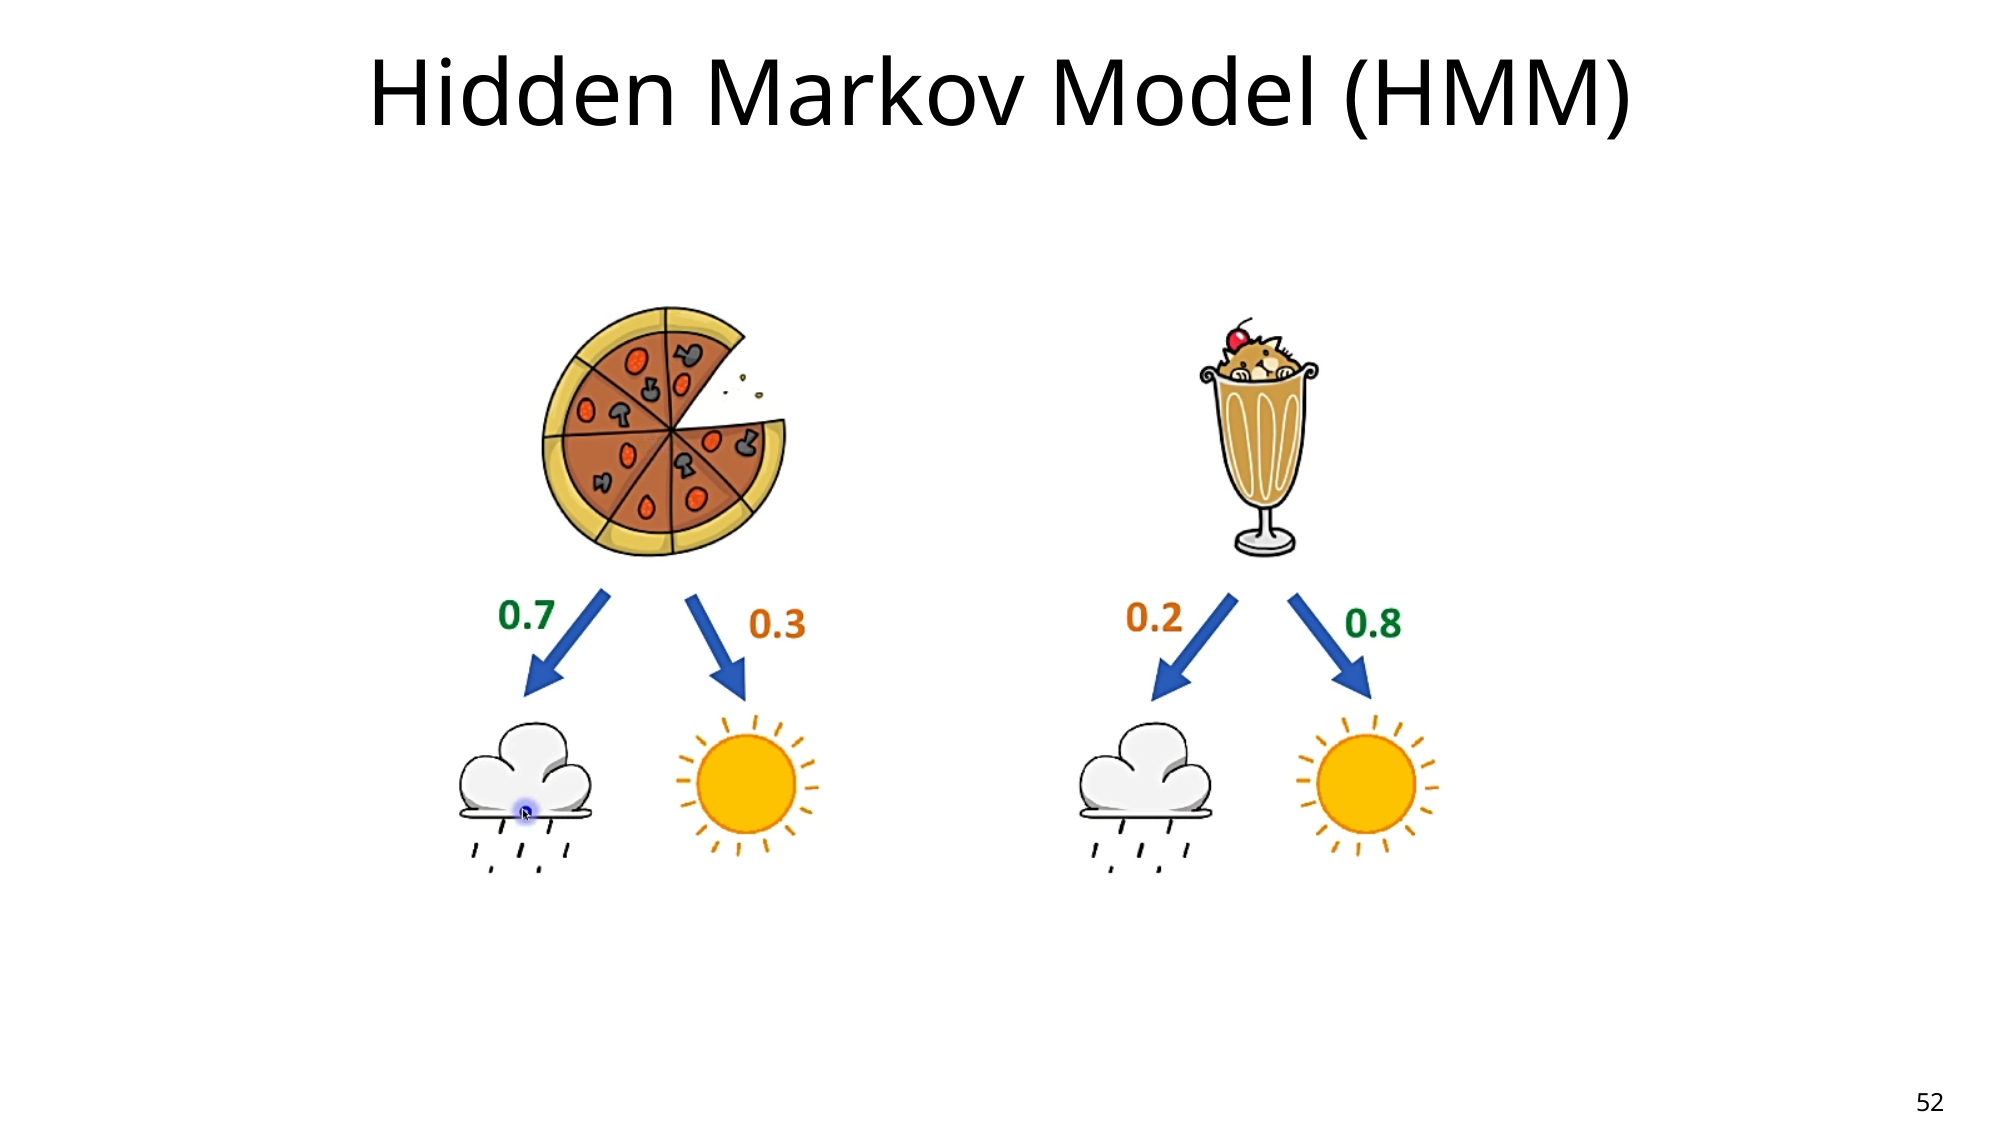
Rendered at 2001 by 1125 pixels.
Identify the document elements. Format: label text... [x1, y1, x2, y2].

text_box 52 [1880, 1079, 1981, 1125]
text_box Hidden Markov Model (HMM) [137, 33, 1863, 158]
picture [443, 289, 1464, 888]
